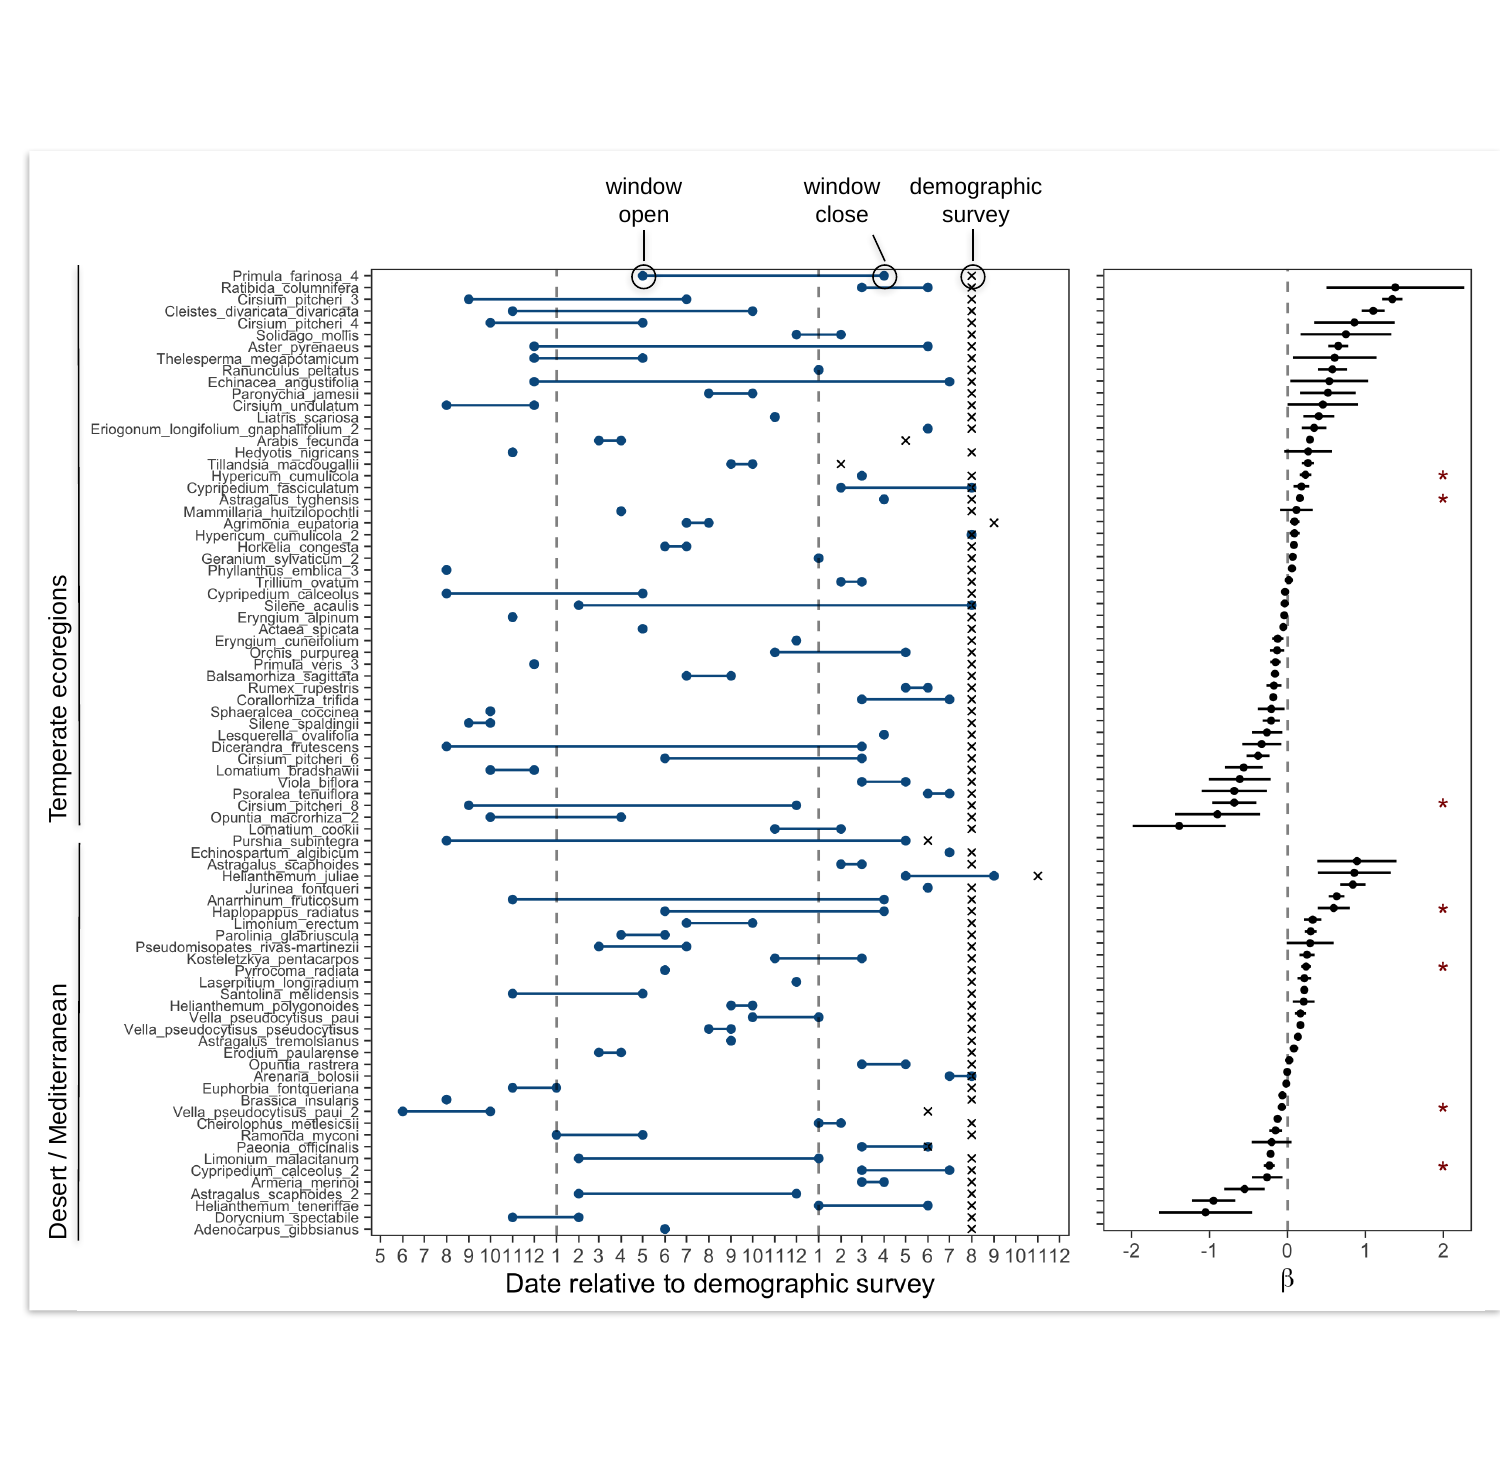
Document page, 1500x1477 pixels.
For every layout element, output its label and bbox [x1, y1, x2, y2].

text_box [29, 150, 1500, 1311]
